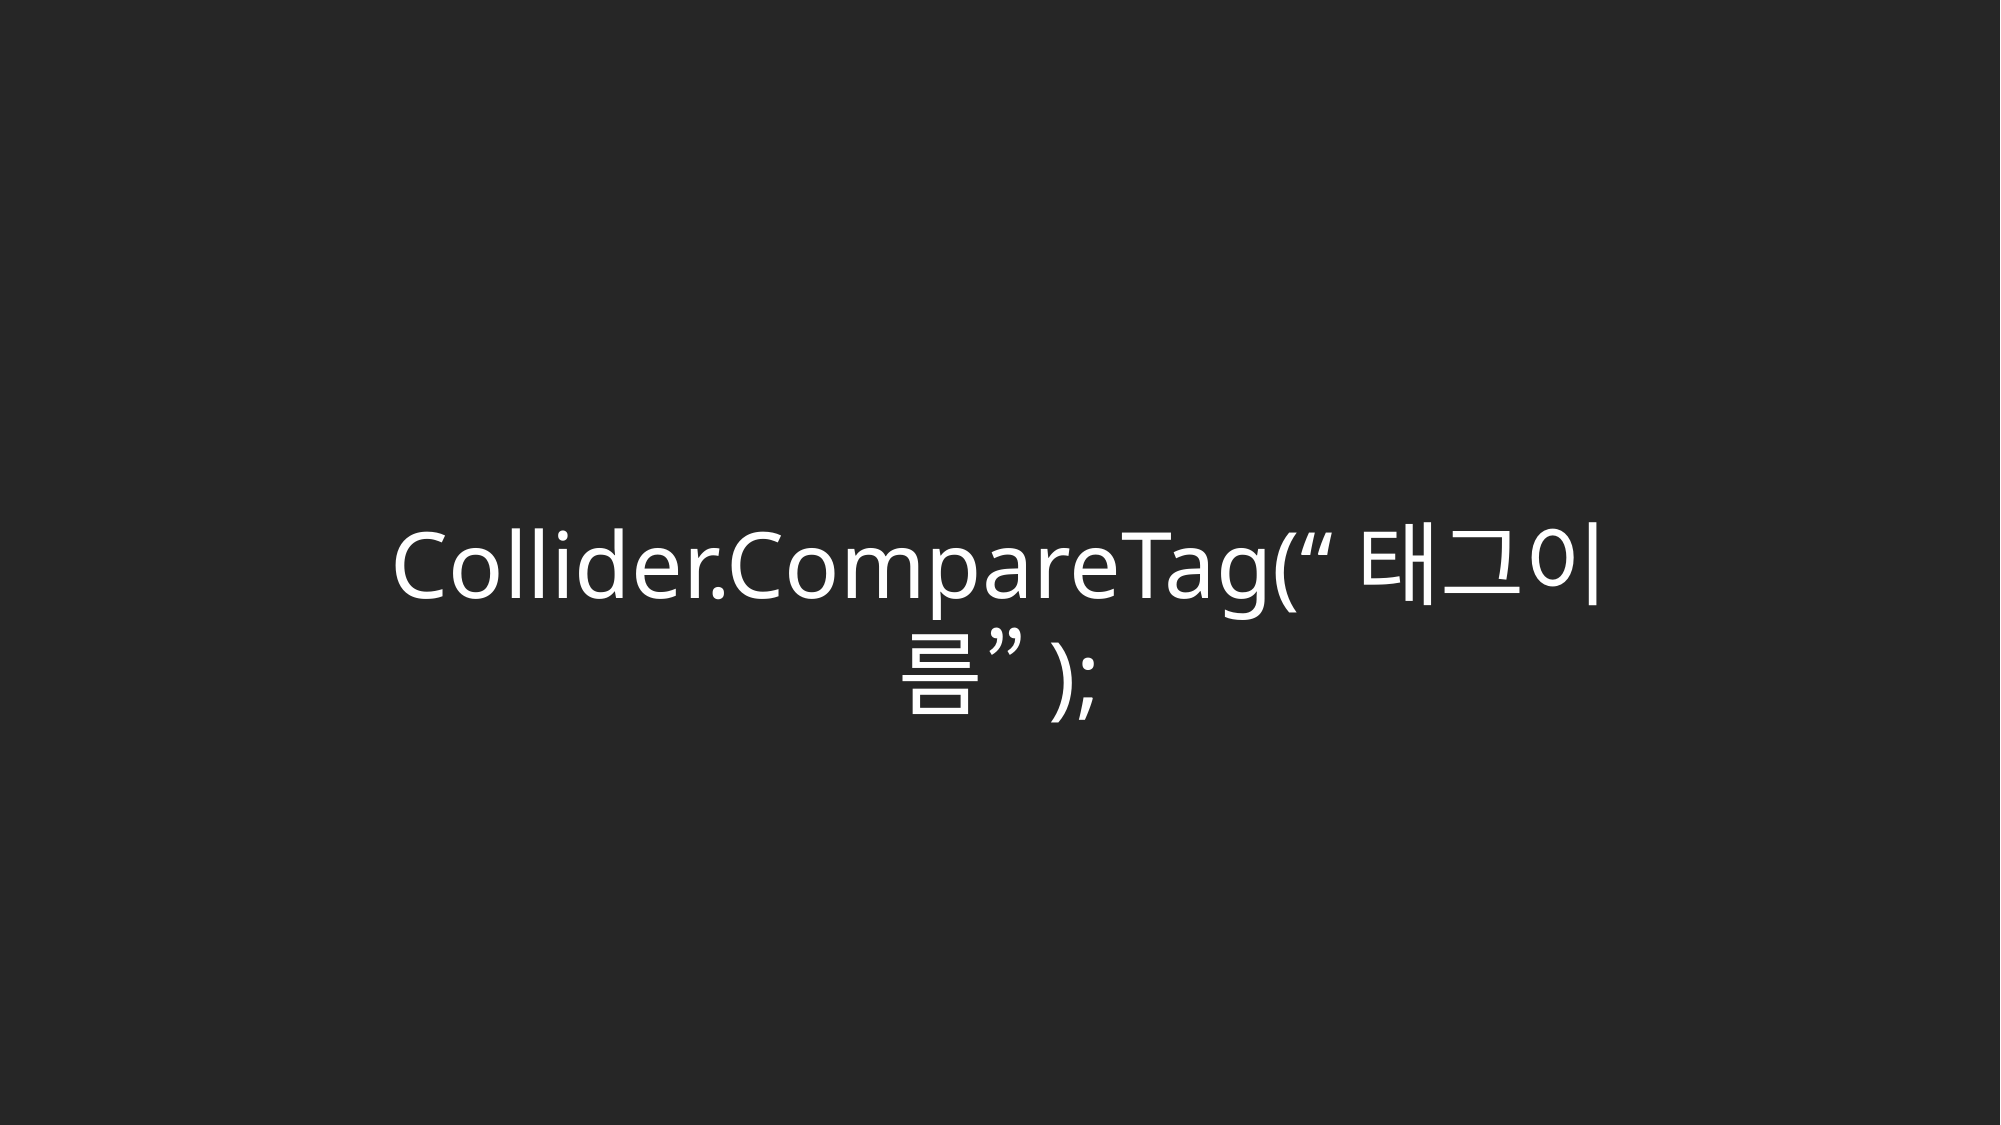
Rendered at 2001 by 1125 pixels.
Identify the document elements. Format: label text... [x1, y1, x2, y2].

text_box Collider.CompareTag(“태그이름”); [277, 499, 1723, 734]
